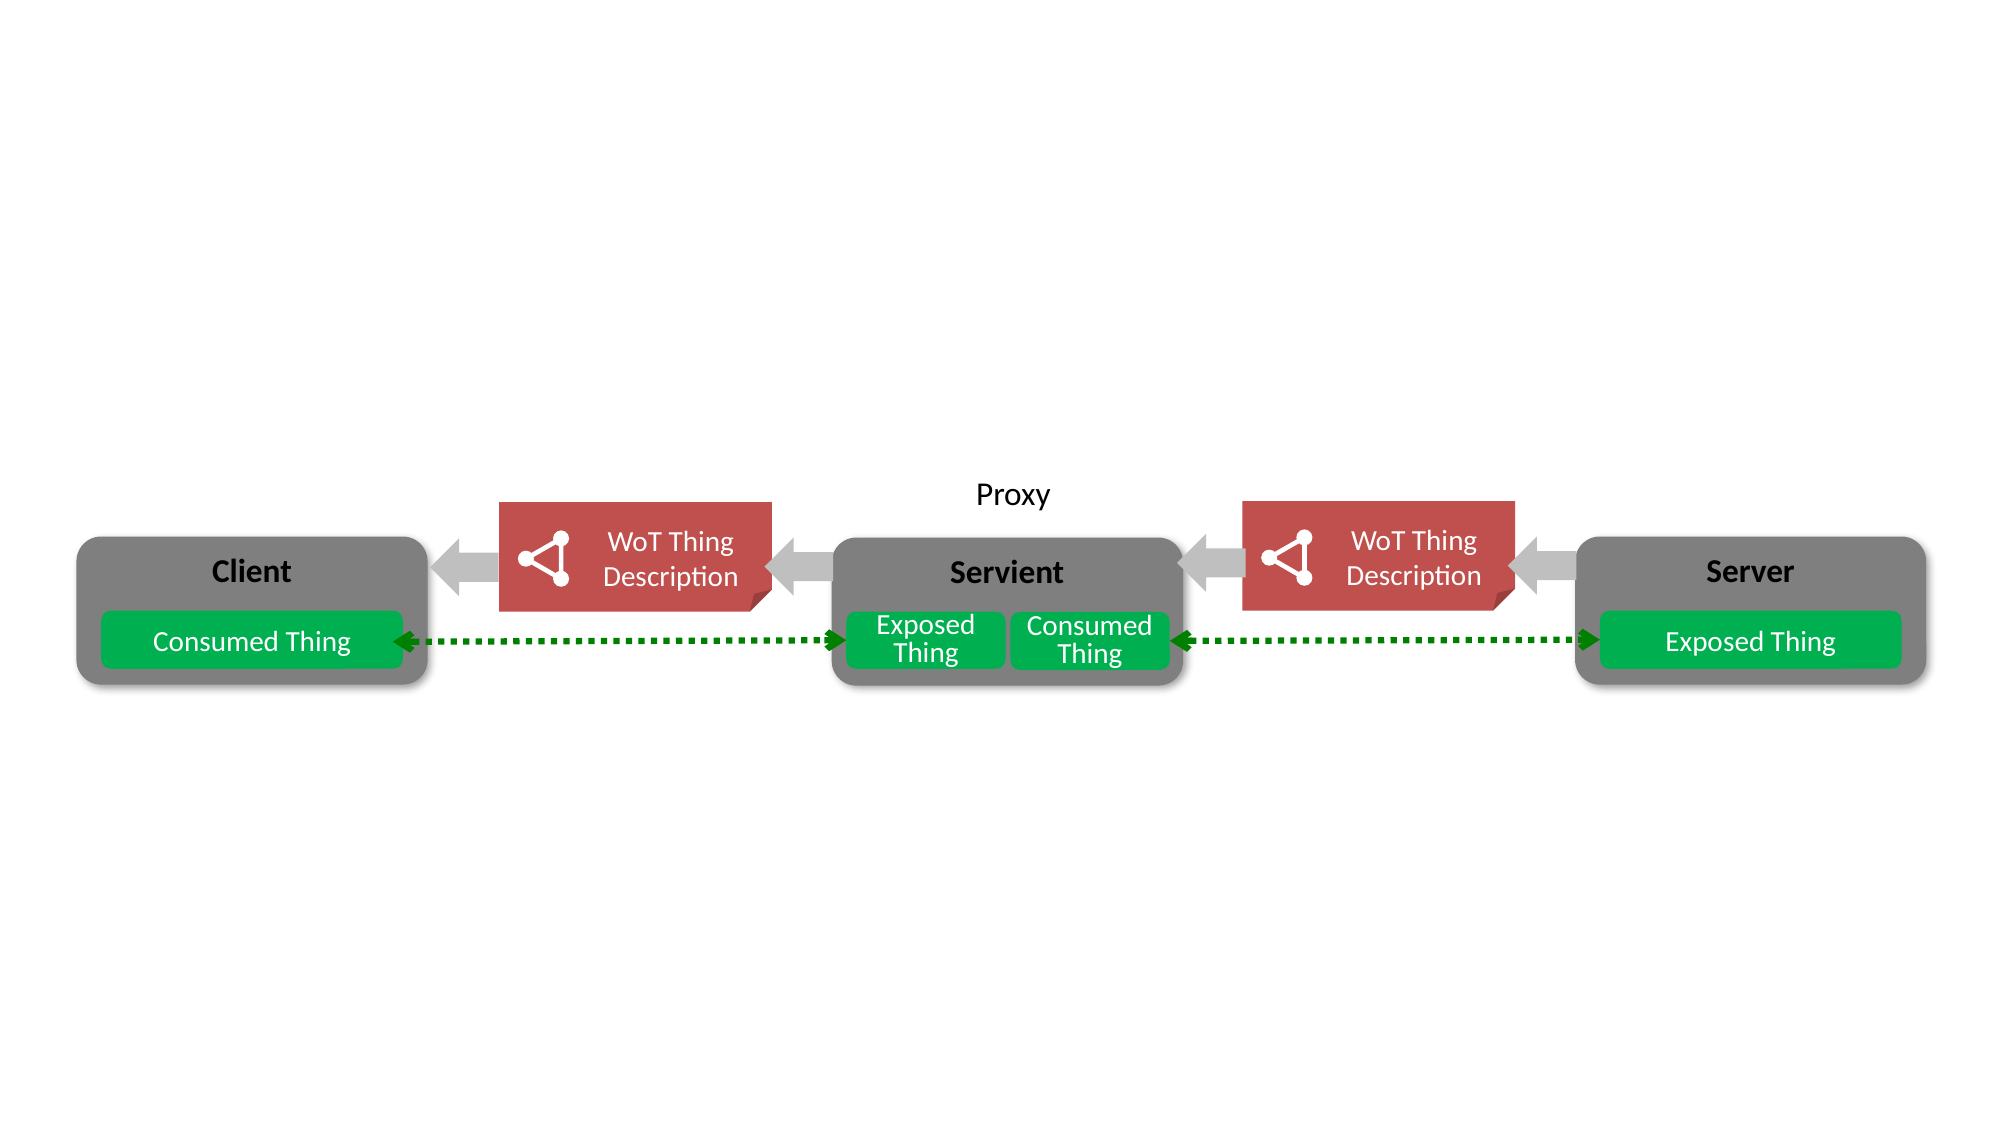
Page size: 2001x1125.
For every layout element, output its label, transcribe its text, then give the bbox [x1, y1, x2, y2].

text_box [26, 402, 1973, 784]
text_box [428, 535, 499, 599]
text_box [772, 535, 835, 599]
text_box Exposed Thing [845, 611, 1007, 670]
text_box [1242, 501, 1516, 611]
text_box [1516, 534, 1578, 598]
text_box Consumed Thing [1009, 611, 1171, 671]
text_box Consumed Thing [100, 610, 404, 670]
text_box Server [1573, 534, 1928, 687]
text_box Proxy [961, 465, 1066, 520]
text_box Servient [830, 535, 1185, 688]
text_box Exposed Thing [1599, 610, 1903, 670]
text_box [1175, 531, 1242, 595]
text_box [499, 502, 772, 612]
text_box Client [74, 534, 430, 687]
